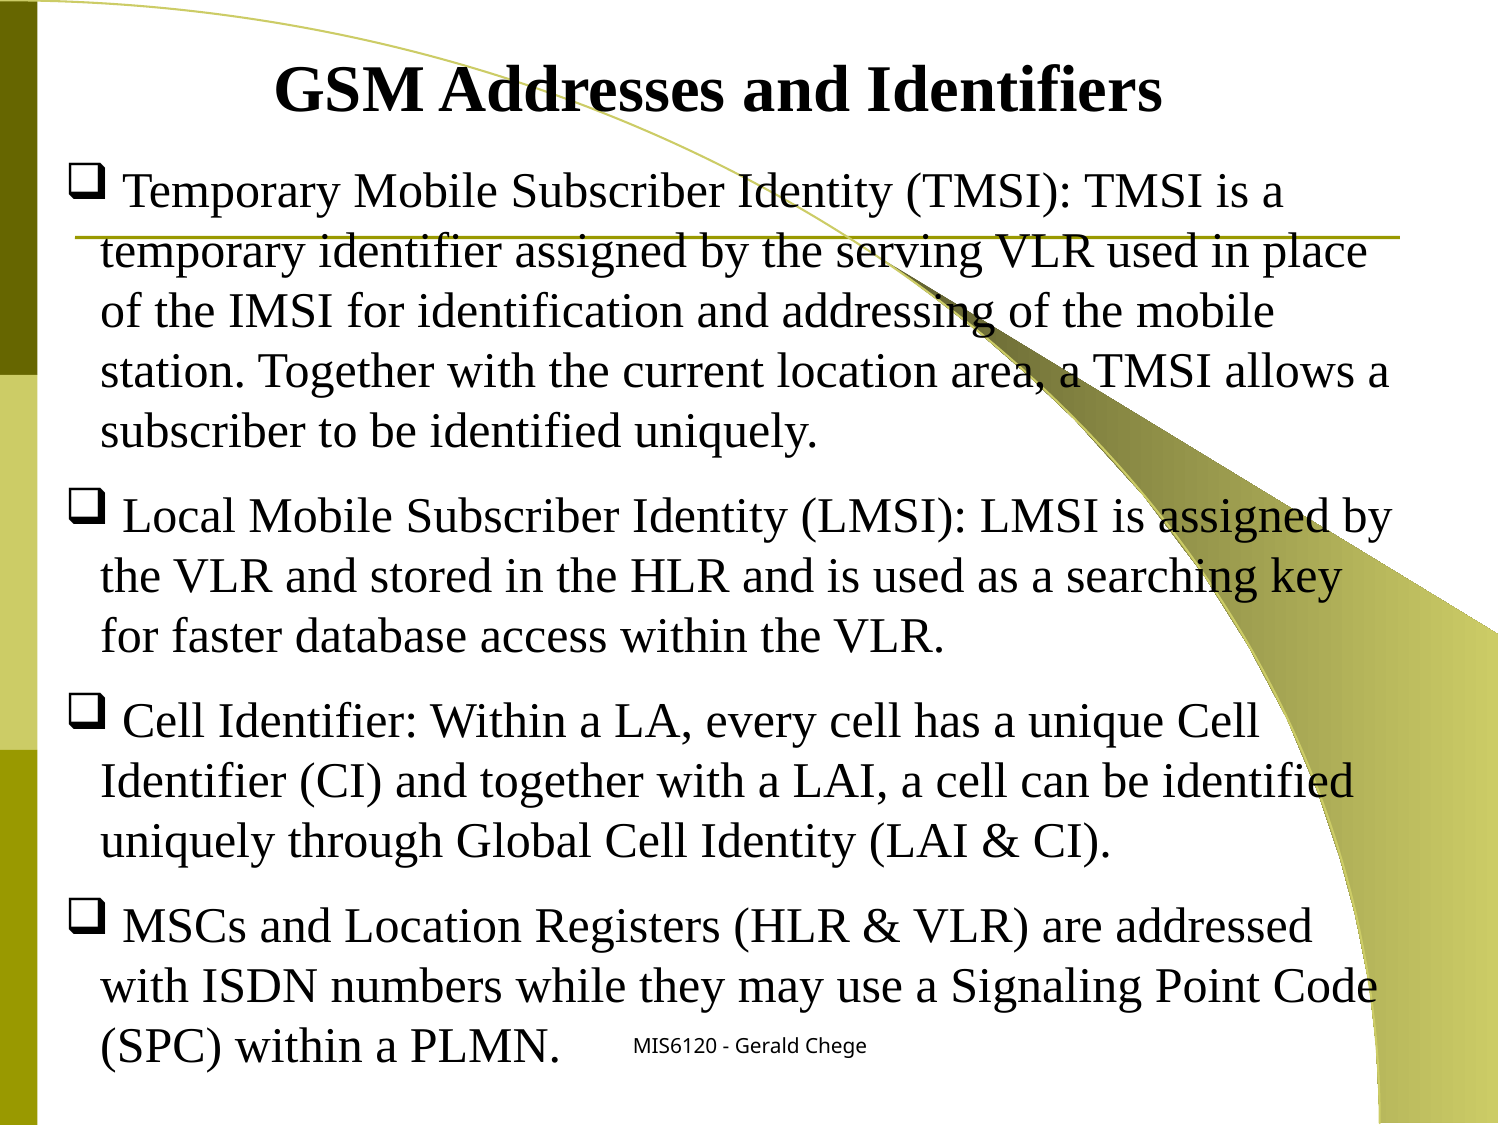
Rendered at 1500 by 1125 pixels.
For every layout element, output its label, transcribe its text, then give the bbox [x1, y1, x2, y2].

footer MIS6120 - Gerald Chege [512, 1025, 988, 1100]
text_box Temporary Mobile Subscriber Identity (TMSI): TMSI is a temporary identifier assigned by the serving VLR used in place of the IMSI for identification and addressing of the mobile station. Together with the current location area, a TMSI allows a subscriber to be identified uniquely. Local Mobile Subscriber Identity (LMSI): LMSI is assigned by the VLR and stored in the HLR and is used as a searching key for faster database access within the VLR. Cell Identifier: Within a LA, every cell has a unique Cell Identifier (CI) and together with a LAI, a cell can be identified uniquely through Global Cell Identity (LAI & CI). MSCs and Location Registers (HLR & VLR) are addressed with ISDN numbers while they may use a Signaling Point Code (SPC) within a PLMN. [49, 149, 1413, 1080]
text_box GSM Addresses and Identifiers [49, 37, 1388, 133]
